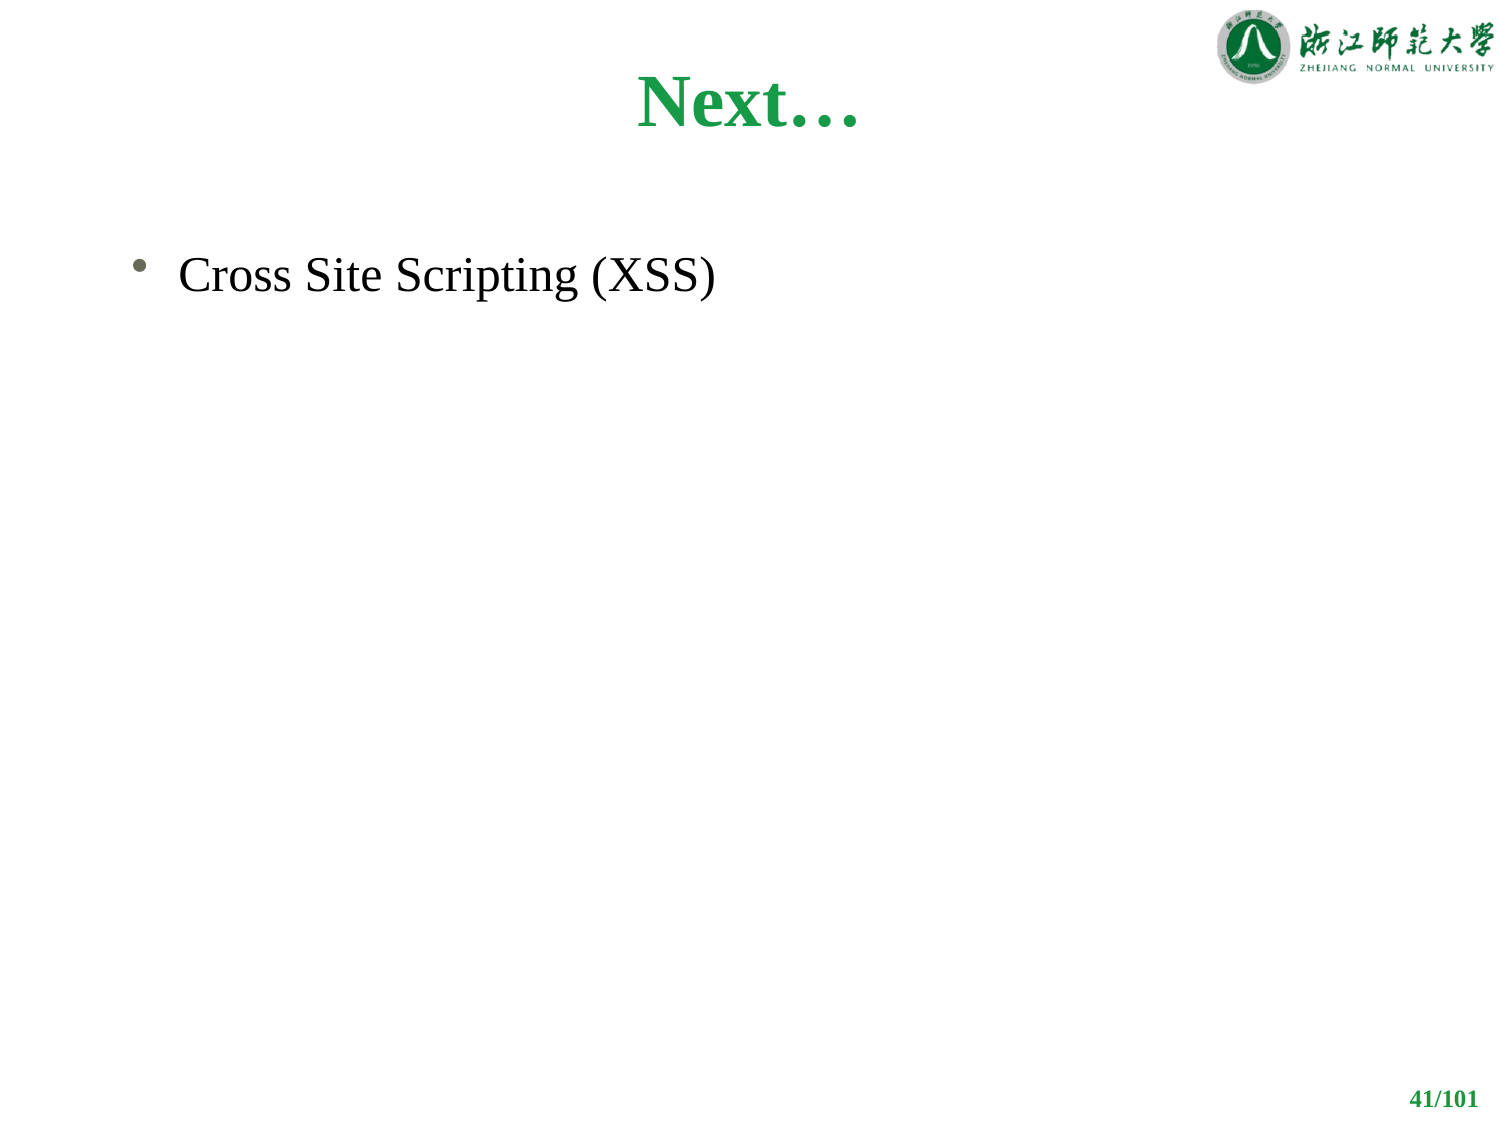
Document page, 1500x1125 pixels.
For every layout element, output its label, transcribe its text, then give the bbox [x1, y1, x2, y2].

picture [1215, 10, 1494, 54]
title Next… [0, 54, 1500, 149]
list Cross Site Scripting (XSS) [41, 196, 1447, 1035]
